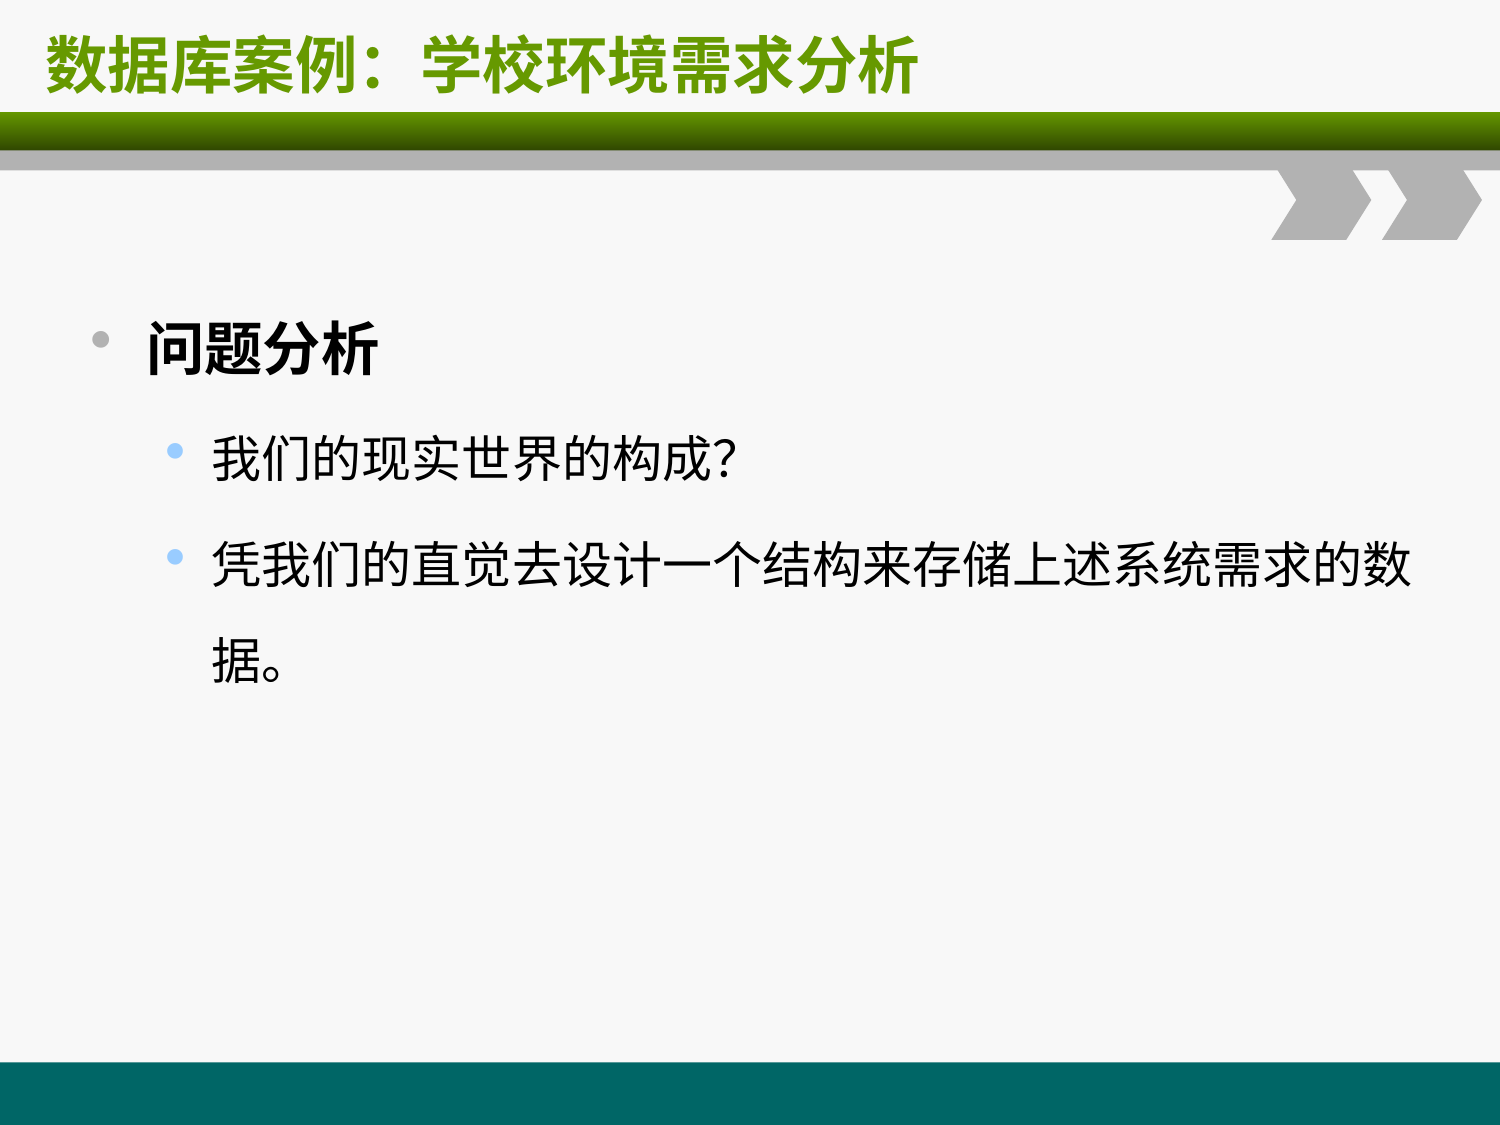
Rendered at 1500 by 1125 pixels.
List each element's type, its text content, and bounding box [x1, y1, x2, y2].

list 问题分析 我们的现实世界的构成？ 凭我们的直觉去设计一个结构来存储上述系统需求的数据。 [75, 262, 1439, 913]
title 数据库案例：学校环境需求分析 [30, 24, 1463, 102]
